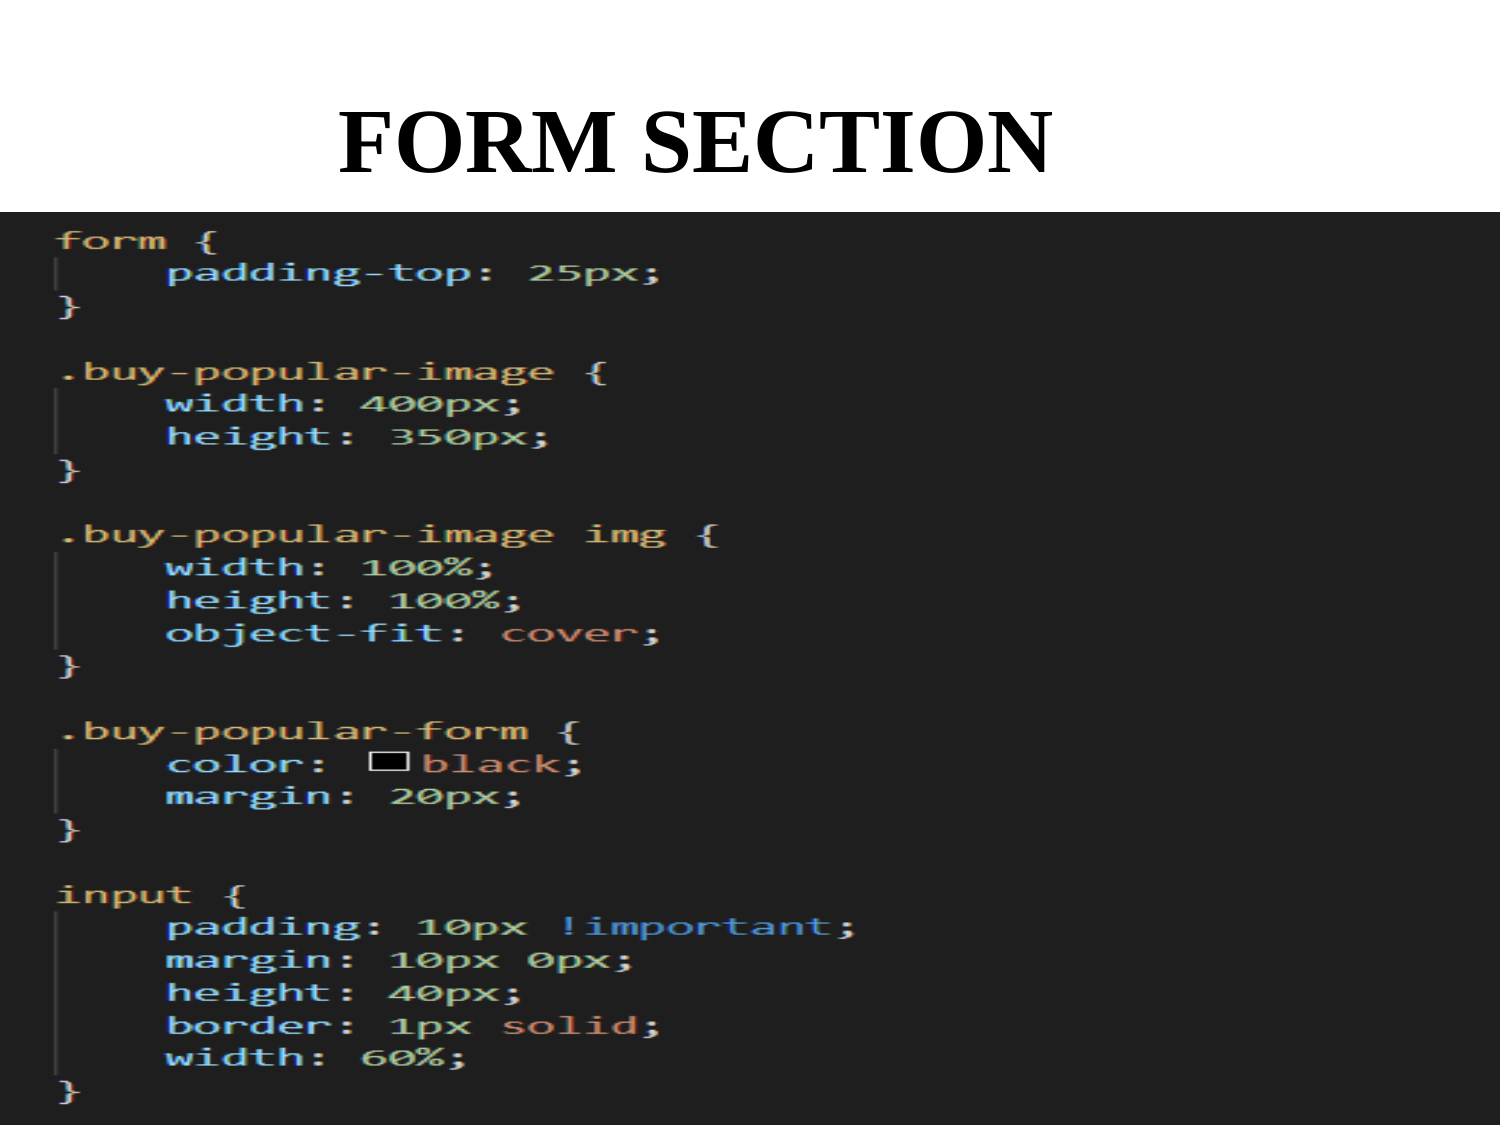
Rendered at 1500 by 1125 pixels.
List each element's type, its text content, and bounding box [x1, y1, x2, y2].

title FORM SECTION [336, 78, 1165, 210]
picture [0, 212, 1500, 1125]
